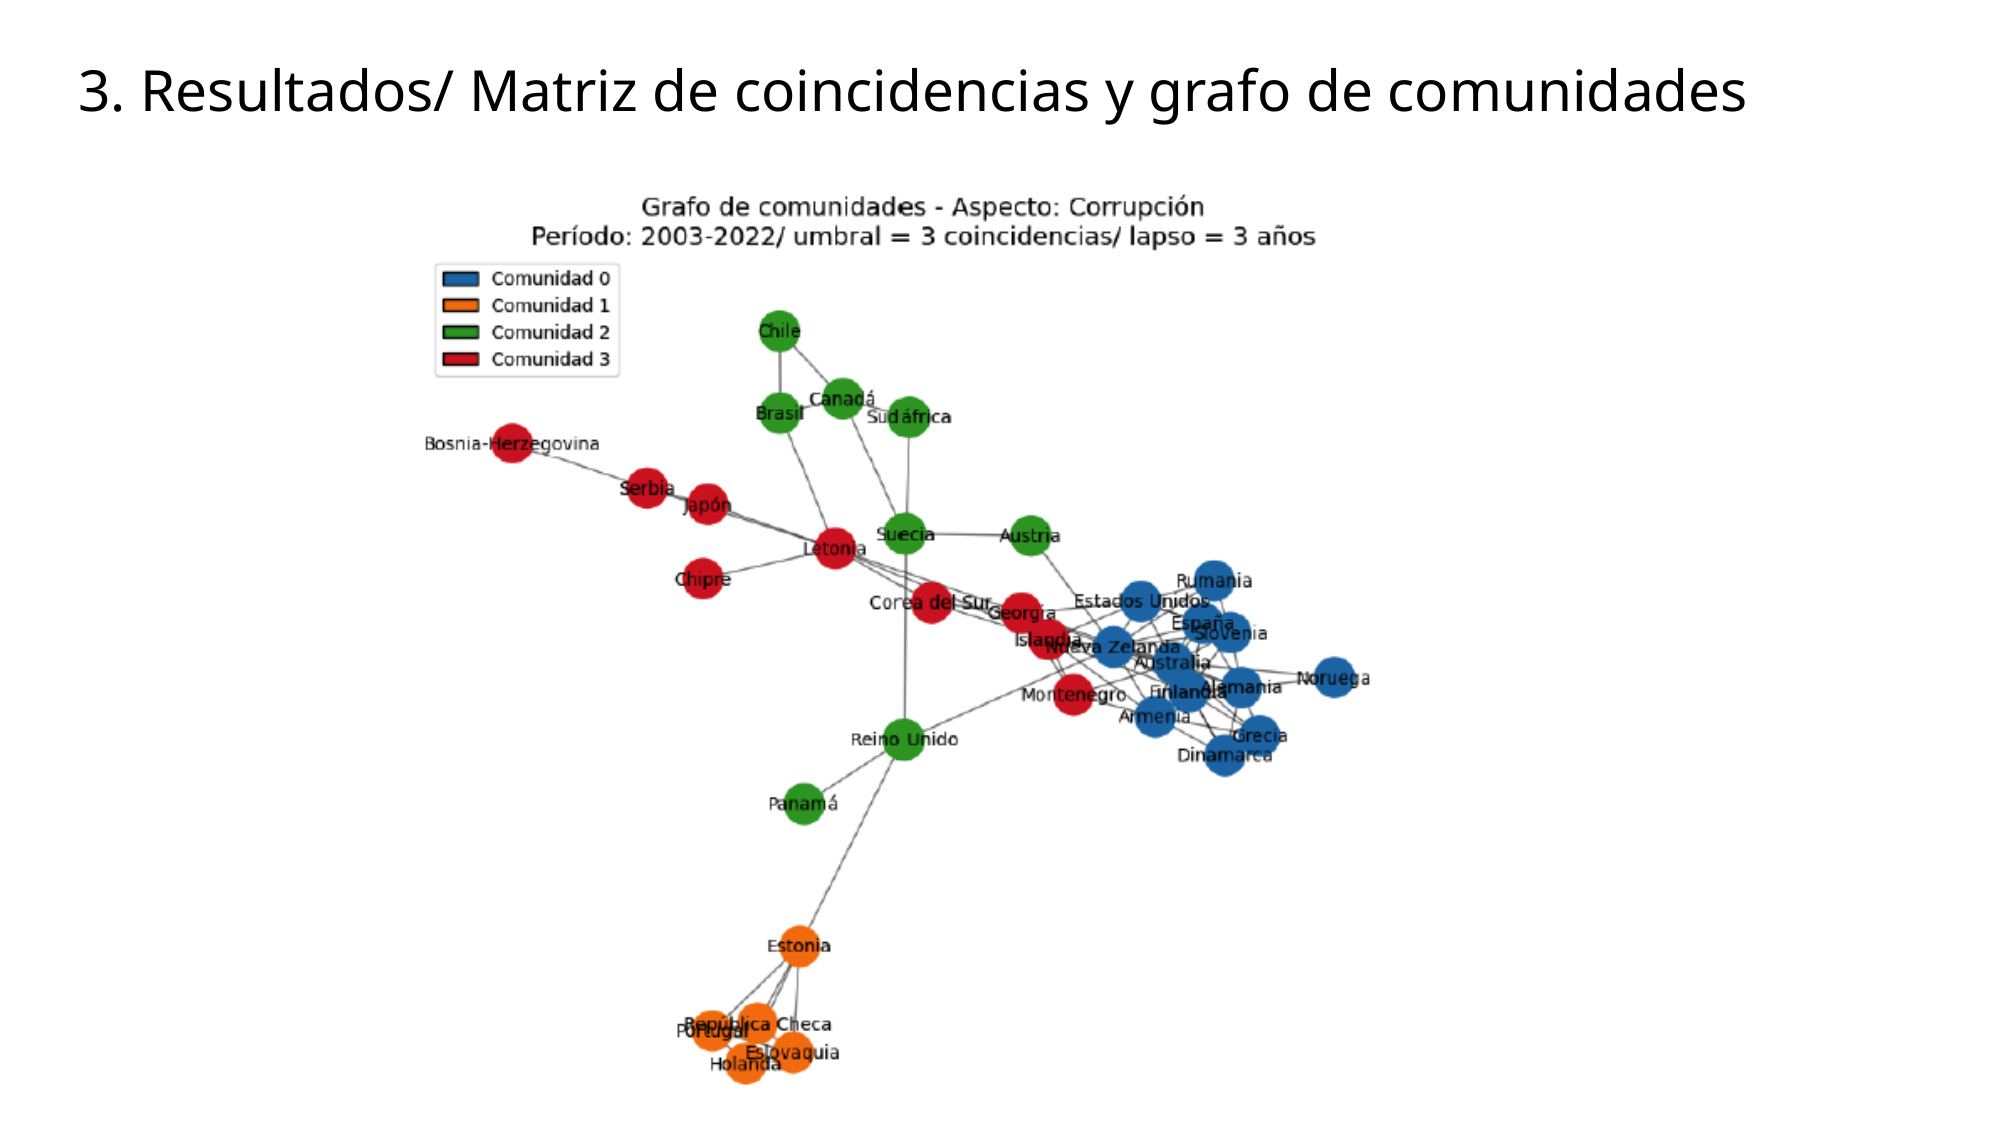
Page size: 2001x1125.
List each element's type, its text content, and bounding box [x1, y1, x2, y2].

picture [396, 153, 1498, 1125]
title 3. Resultados/ Matriz de coincidencias y grafo de comunidades [63, 32, 1890, 154]
